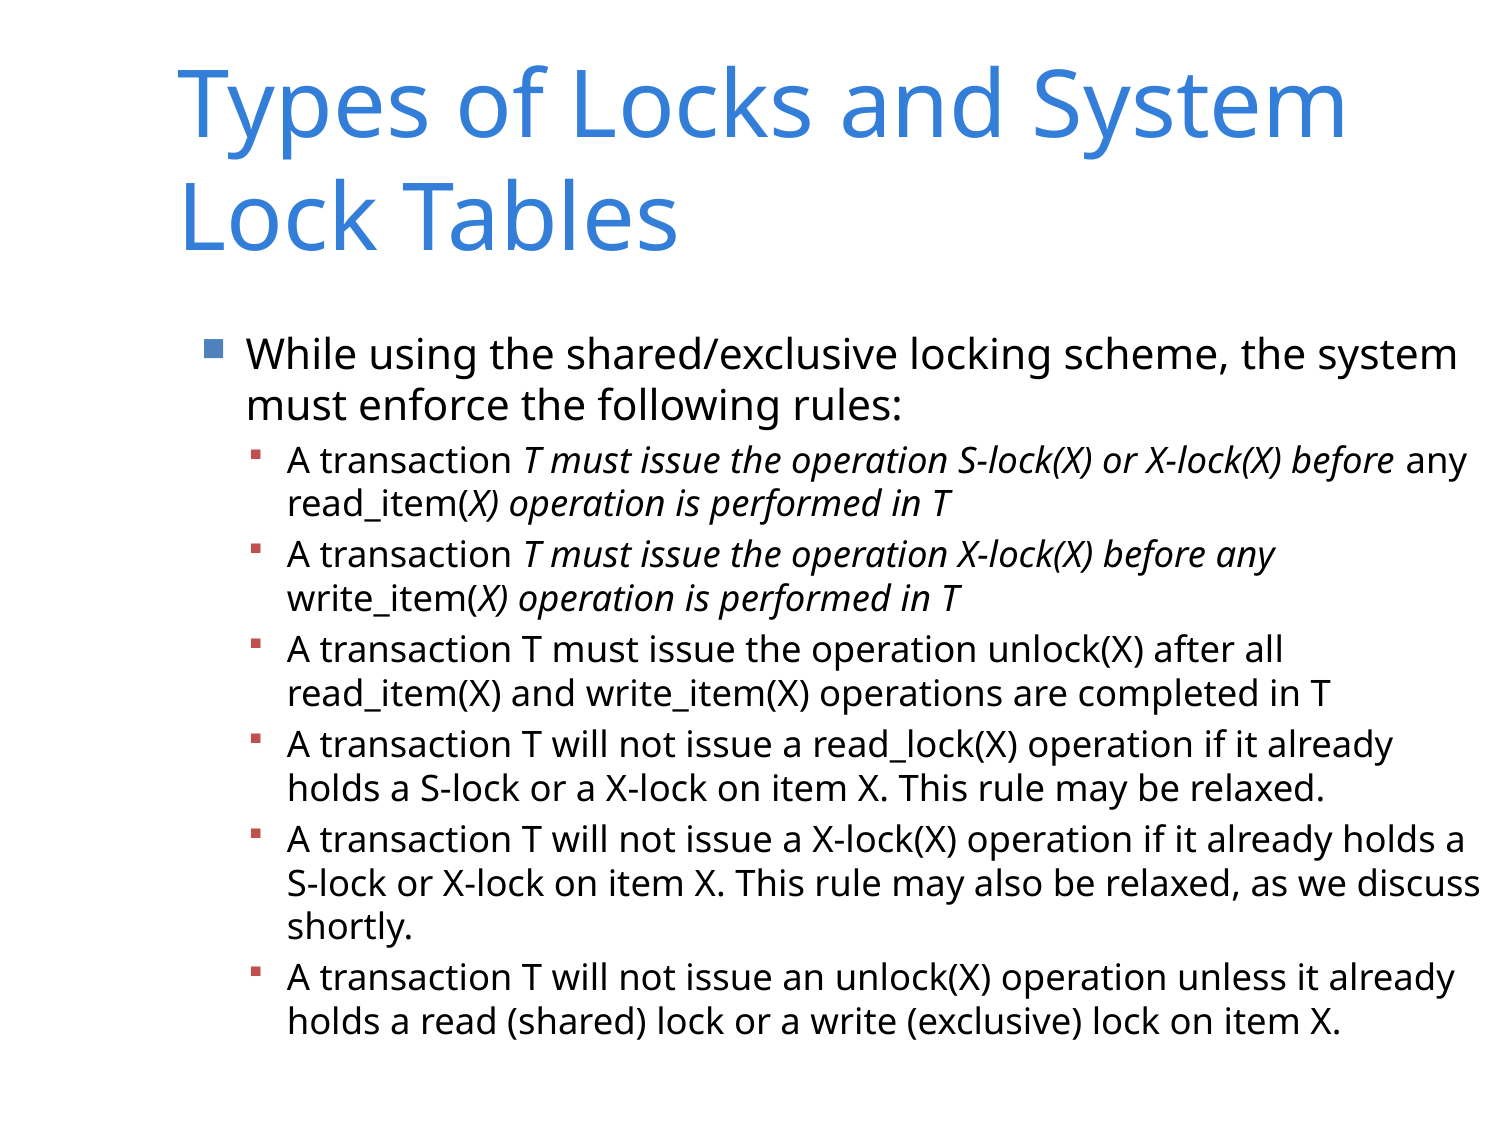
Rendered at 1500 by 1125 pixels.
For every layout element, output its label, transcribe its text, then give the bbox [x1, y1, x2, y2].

title Types of Locks and System Lock Tables [162, 31, 1500, 282]
list While using the shared/exclusive locking scheme, the system must enforce the following rules: A transaction T must issue the operation S-lock(X) or X-lock(X) before any read_item(X) operation is performed in T A transaction T must issue the operation X-lock(X) before any write_item(X) operation is performed in T A transaction T must issue the operation unlock(X) after all read_item(X) and write_item(X) operations are completed in T A transaction T will not issue a read_lock(X) operation if it already holds a S-lock or a X-lock on item X. This rule may be relaxed. A transaction T will not issue a X-lock(X) operation if it already holds a S-lock or X-lock on item X. This rule may also be relaxed, as we discuss shortly. A transaction T will not issue an unlock(X) operation unless it already holds a read (shared) lock or a write (exclusive) lock on item X. [174, 312, 1500, 1063]
